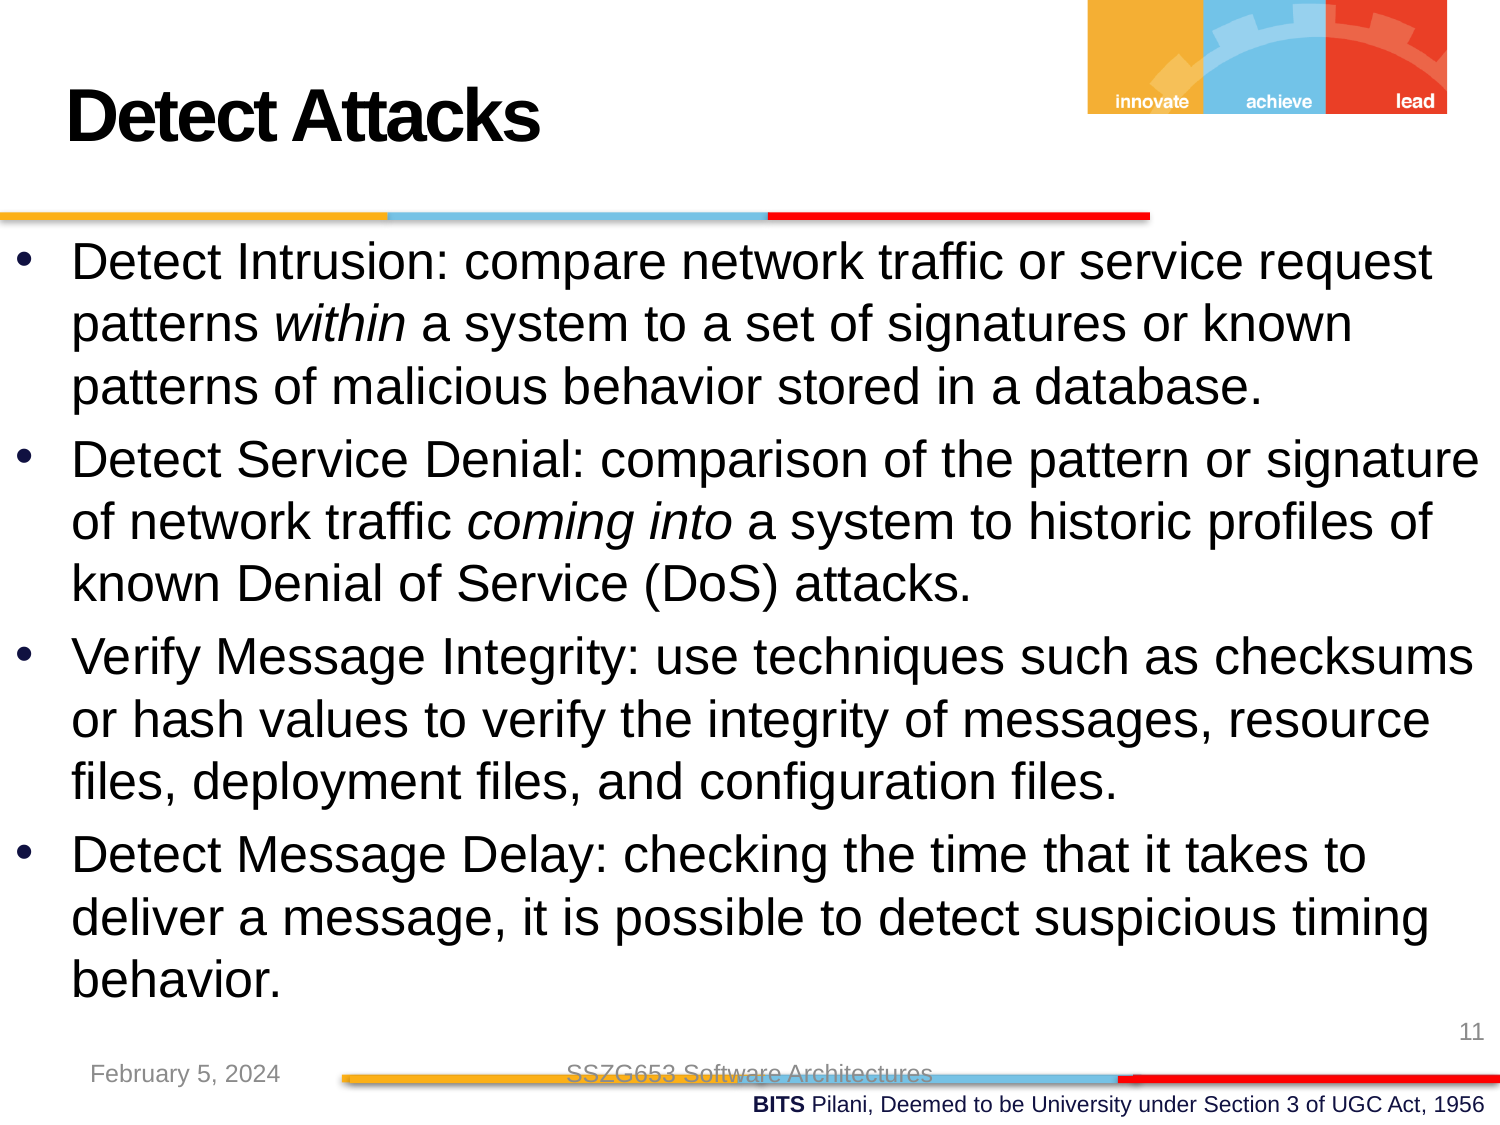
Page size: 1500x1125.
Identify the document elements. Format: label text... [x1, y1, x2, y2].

footer SSZG653 Software Architectures [512, 1042, 988, 1103]
list Detect Intrusion: compare network traffic or service request patterns within a system to a set of signatures or known patterns of malicious behavior stored in a database. Detect Service Denial: comparison of the pattern or signature of network traffic coming into a system to historic profiles of known Denial of Service (DoS) attacks. Verify Message Integrity: use techniques such as checksums or hash values to verify the integrity of messages, resource files, deployment files, and configuration files. Detect Message Delay: checking the time that it takes to deliver a message, it is possible to detect suspicious timing behavior. [0, 219, 1500, 962]
slide_number 11 [1149, 1000, 1500, 1061]
picture [1087, 0, 1448, 114]
list Detect Attacks [50, 24, 1088, 213]
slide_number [75, 1042, 425, 1103]
